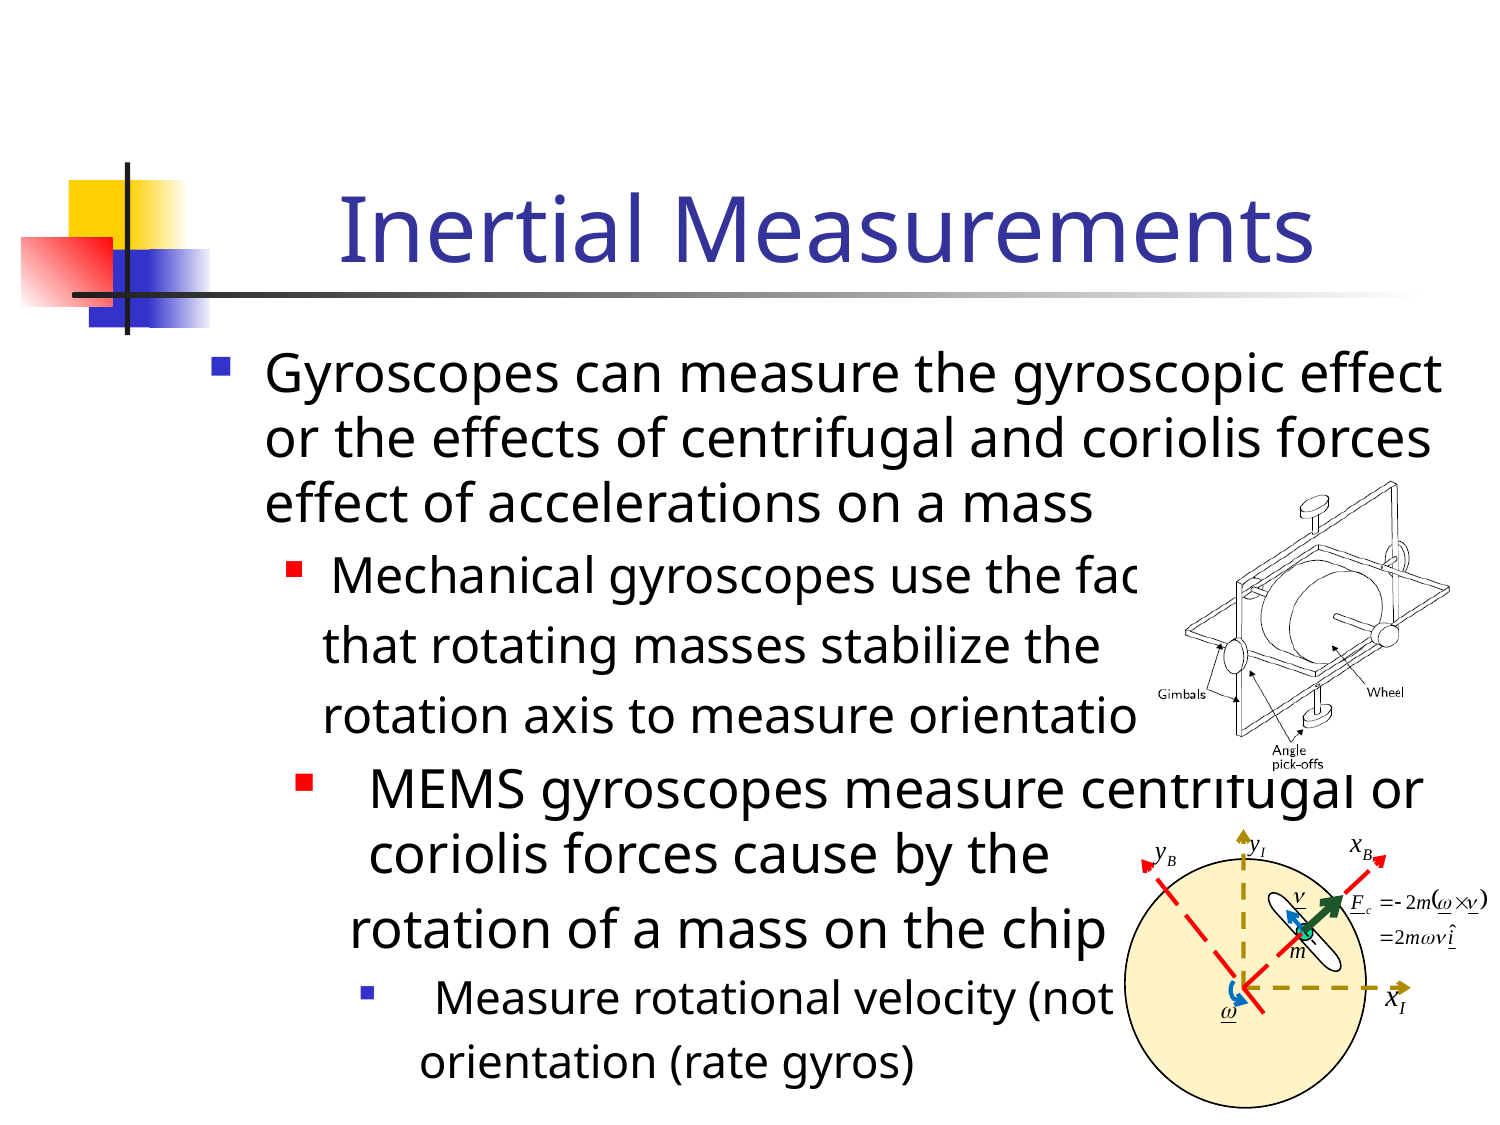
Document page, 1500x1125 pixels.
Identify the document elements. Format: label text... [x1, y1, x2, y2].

picture [1137, 473, 1451, 776]
title Inertial Measurements [188, 101, 1468, 289]
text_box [1124, 824, 1488, 1108]
text_box Gyroscopes can measure the gyroscopic effect or the effects of centrifugal and coriolis forces effect of accelerations on a mass Mechanical gyroscopes use the fact that rotating masses stabilize the rotation axis to measure orientation MEMS gyroscopes measure centrifugal or coriolis forces cause by the rotation of a mass on the chip Measure rotational velocity (not orientation (rate gyros) [193, 331, 1468, 1075]
